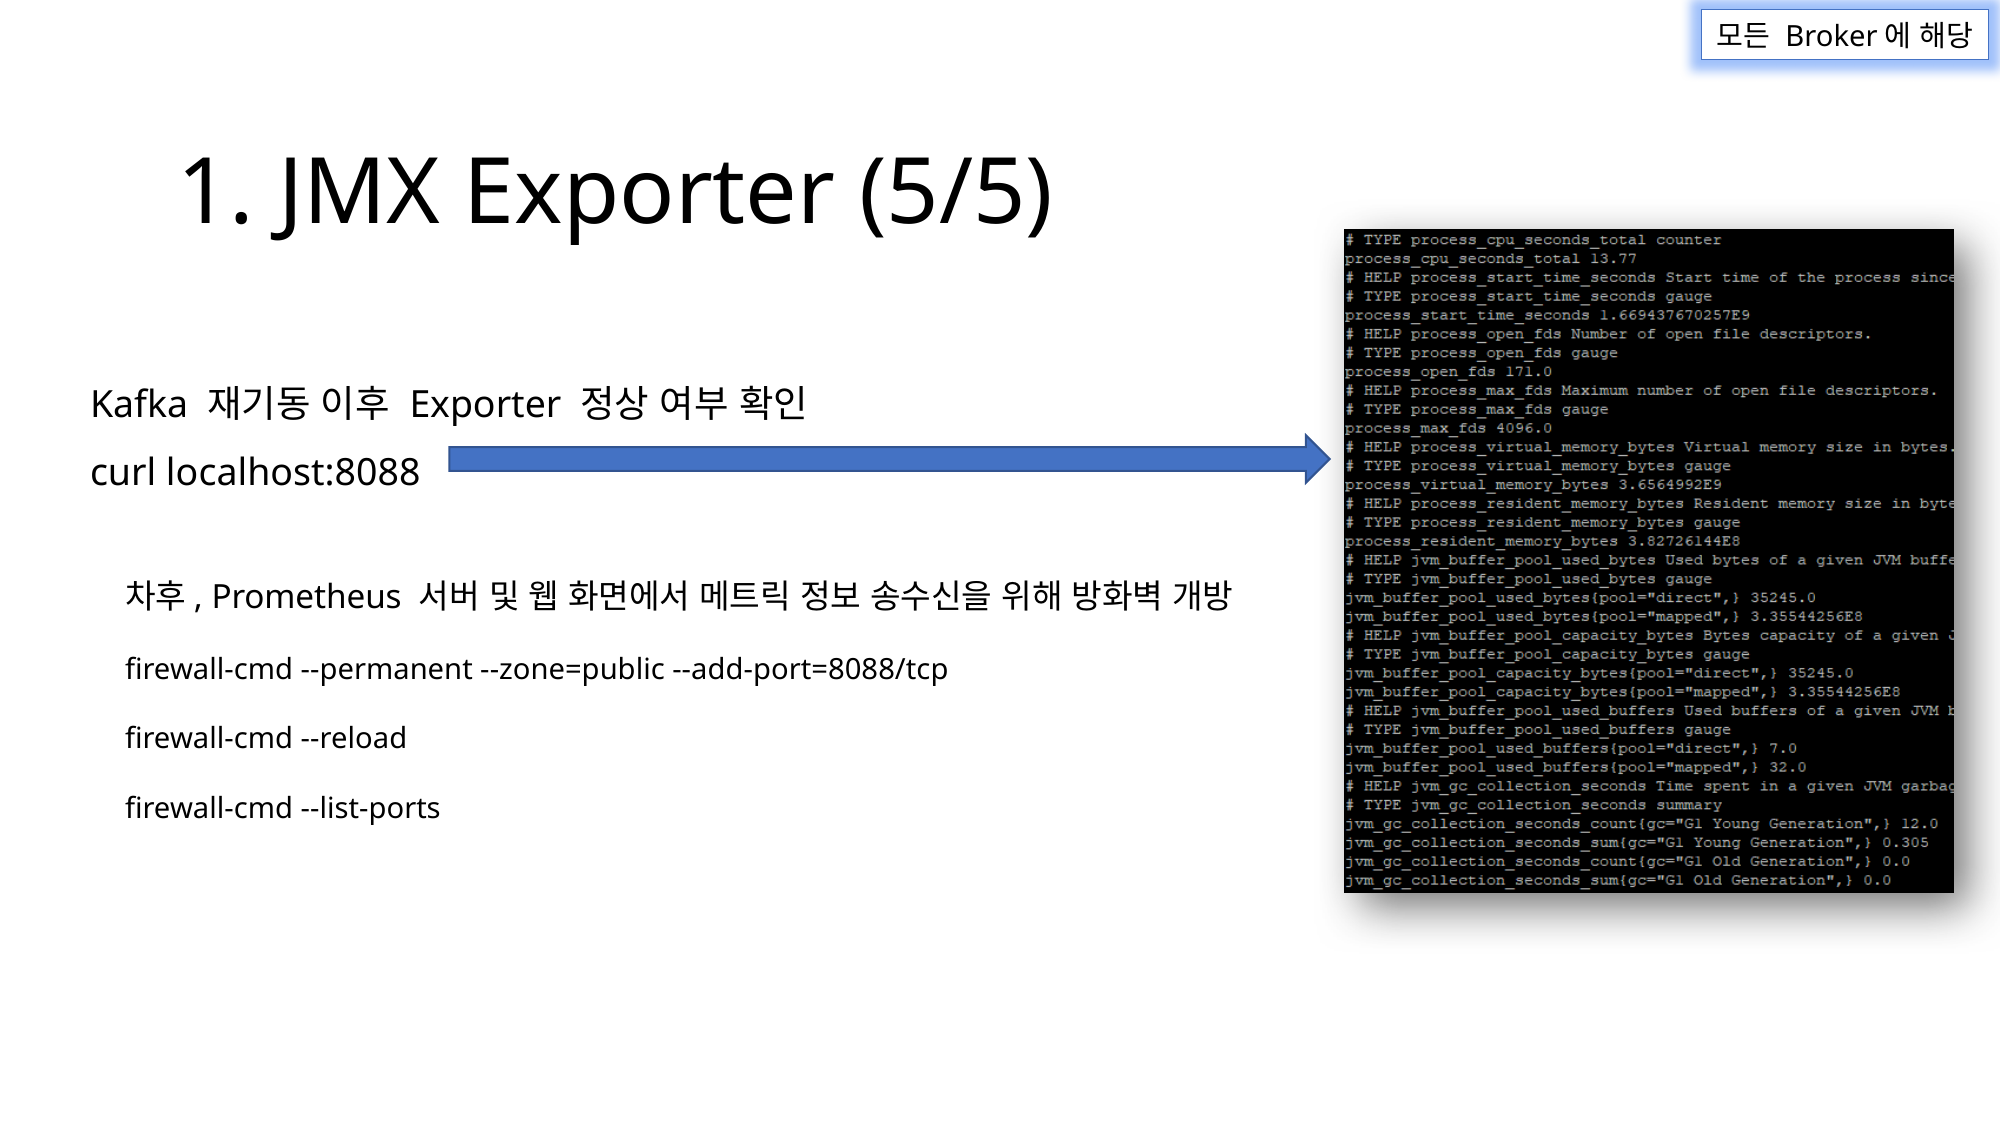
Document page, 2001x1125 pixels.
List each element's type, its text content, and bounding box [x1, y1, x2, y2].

text_box Kafka 재기동 이후 Exporter 정상 여부 확인 curl localhost:8088 [75, 350, 824, 568]
text_box 모든 Broker에 해당 [1701, 9, 1989, 60]
picture [1344, 229, 1954, 893]
text_box [448, 432, 1332, 486]
text_box 차후, Prometheus 서버 및 웹 화면에서 메트릭 정보 송수신을 위해 방화벽 개방 firewall-cmd --permanent --zone=public --add-port=8088/tcp firewall-cmd --reload firewall-cmd --list-ports [110, 567, 1250, 868]
text_box 1. JMX Exporter (5/5) [162, 84, 1888, 303]
